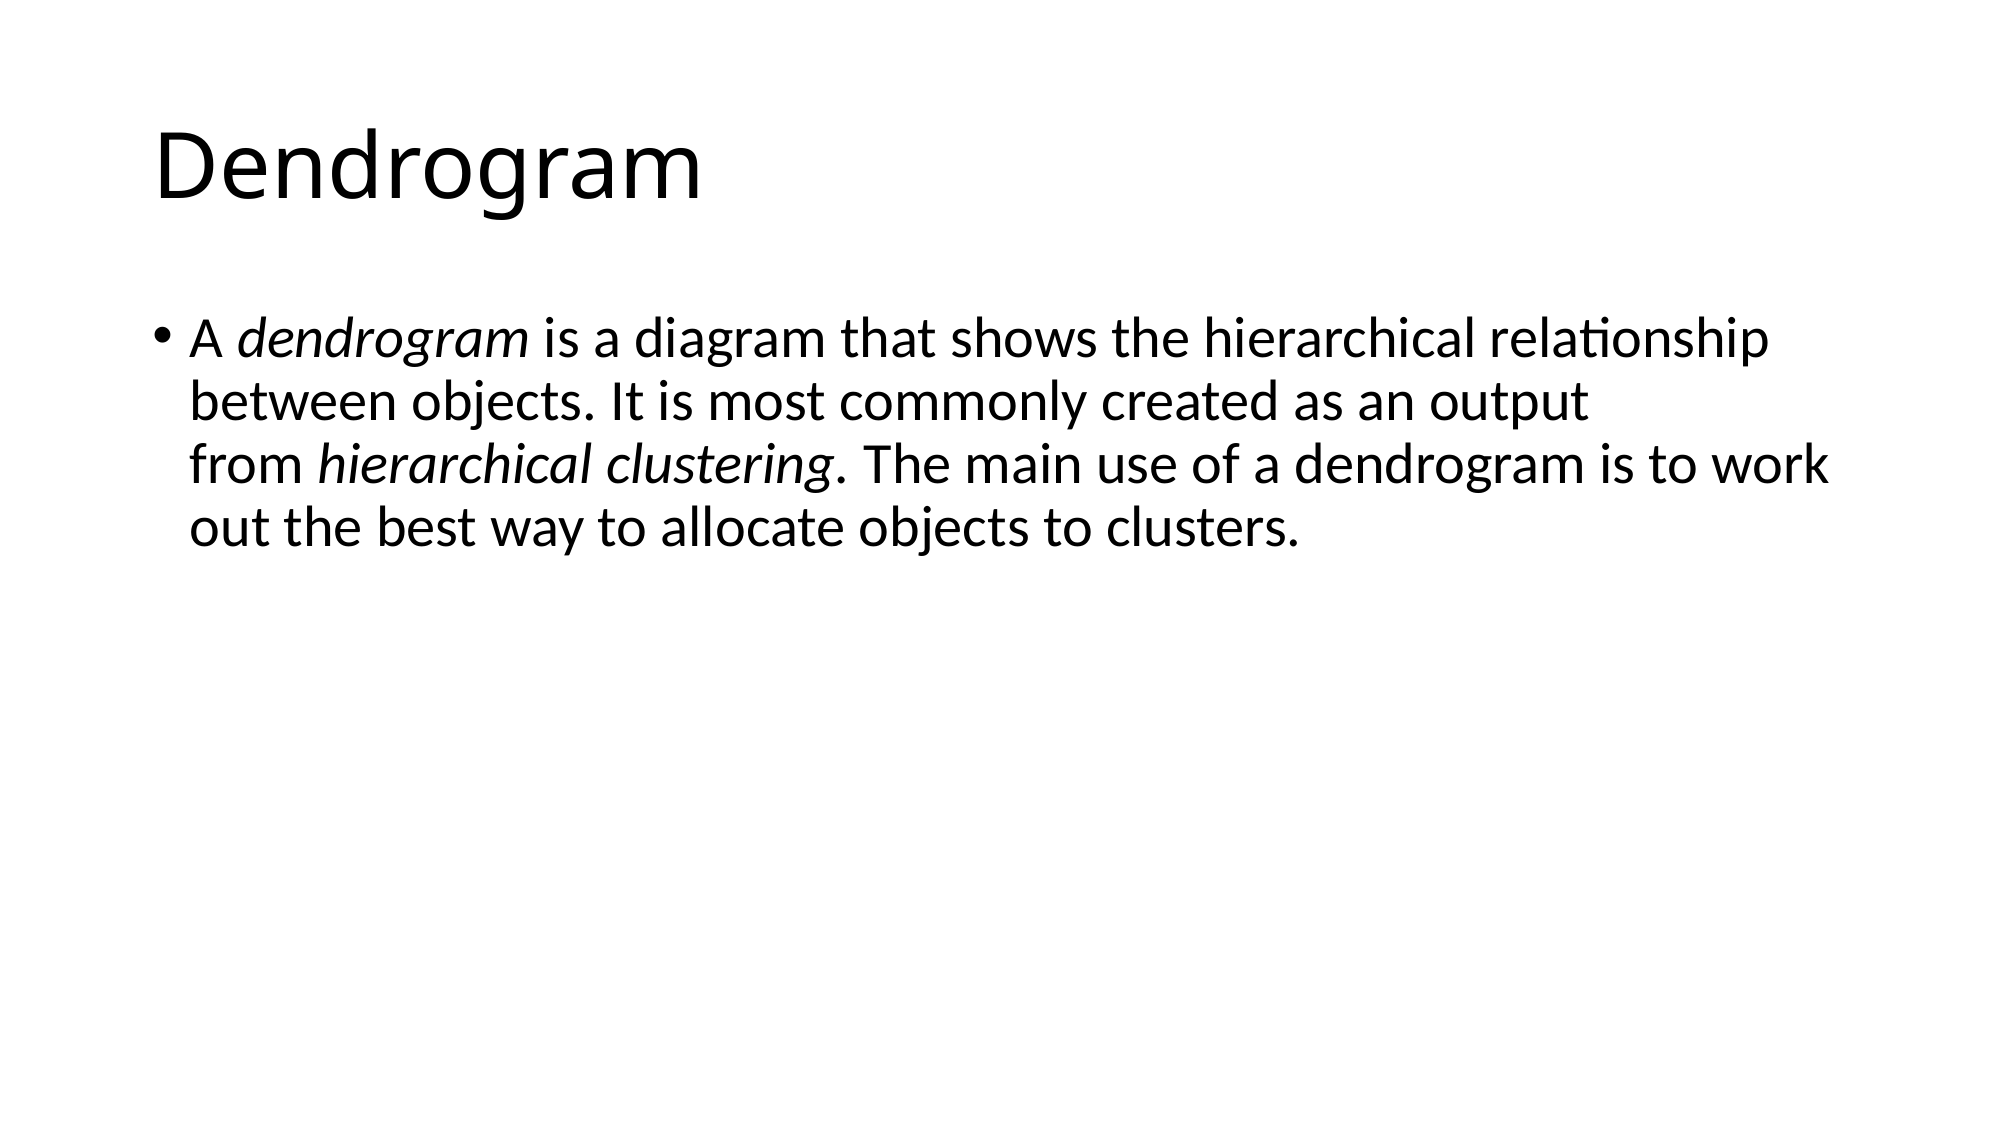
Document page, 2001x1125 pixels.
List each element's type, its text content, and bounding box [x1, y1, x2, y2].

list A dendrogram is a diagram that shows the hierarchical relationship between objects. It is most commonly created as an output from hierarchical clustering. The main use of a dendrogram is to work out the best way to allocate objects to clusters. [137, 299, 1863, 1014]
title Dendrogram [137, 59, 1863, 278]
